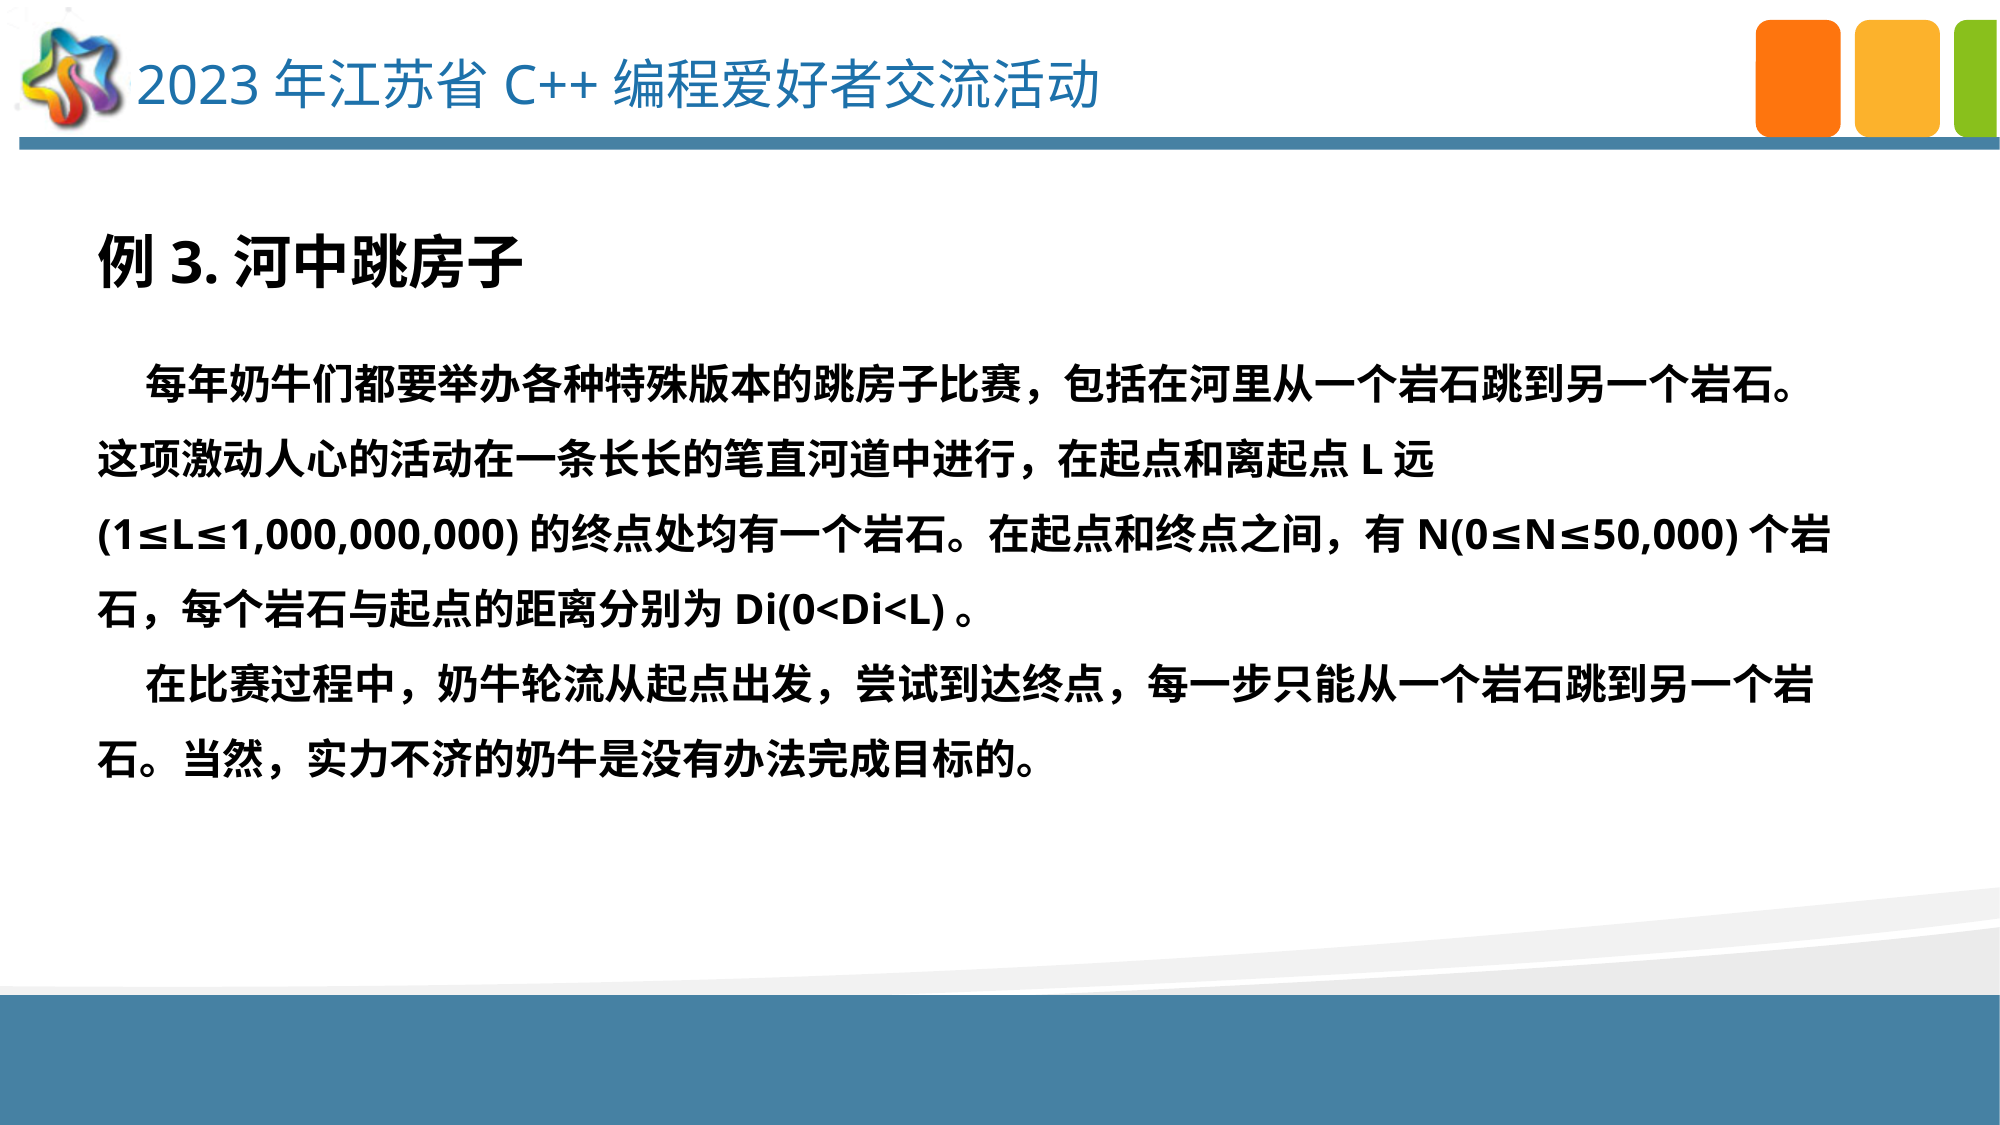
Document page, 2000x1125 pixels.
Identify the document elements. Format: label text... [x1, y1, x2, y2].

list 每年奶牛们都要举办各种特殊版本的跳房子比赛，包括在河里从一个岩石跳到另一个岩石。这项激动人心的活动在一条长长的笔直河道中进行，在起点和离起点L远(1≤L≤1,000,000,000)的终点处均有一个岩石。在起点和终点之间，有N(0≤N≤50,000)个岩石，每个岩石与起点的距离分别为Di(0<Di<L)。 在比赛过程中，奶牛轮流从起点出发，尝试到达终点，每一步只能从一个岩石跳到另一个岩石。当然，实力不济的奶牛是没有办法完成目标的。 [82, 324, 1855, 857]
title 例3.河中跳房子 [82, 147, 1683, 324]
picture [7, 7, 131, 138]
